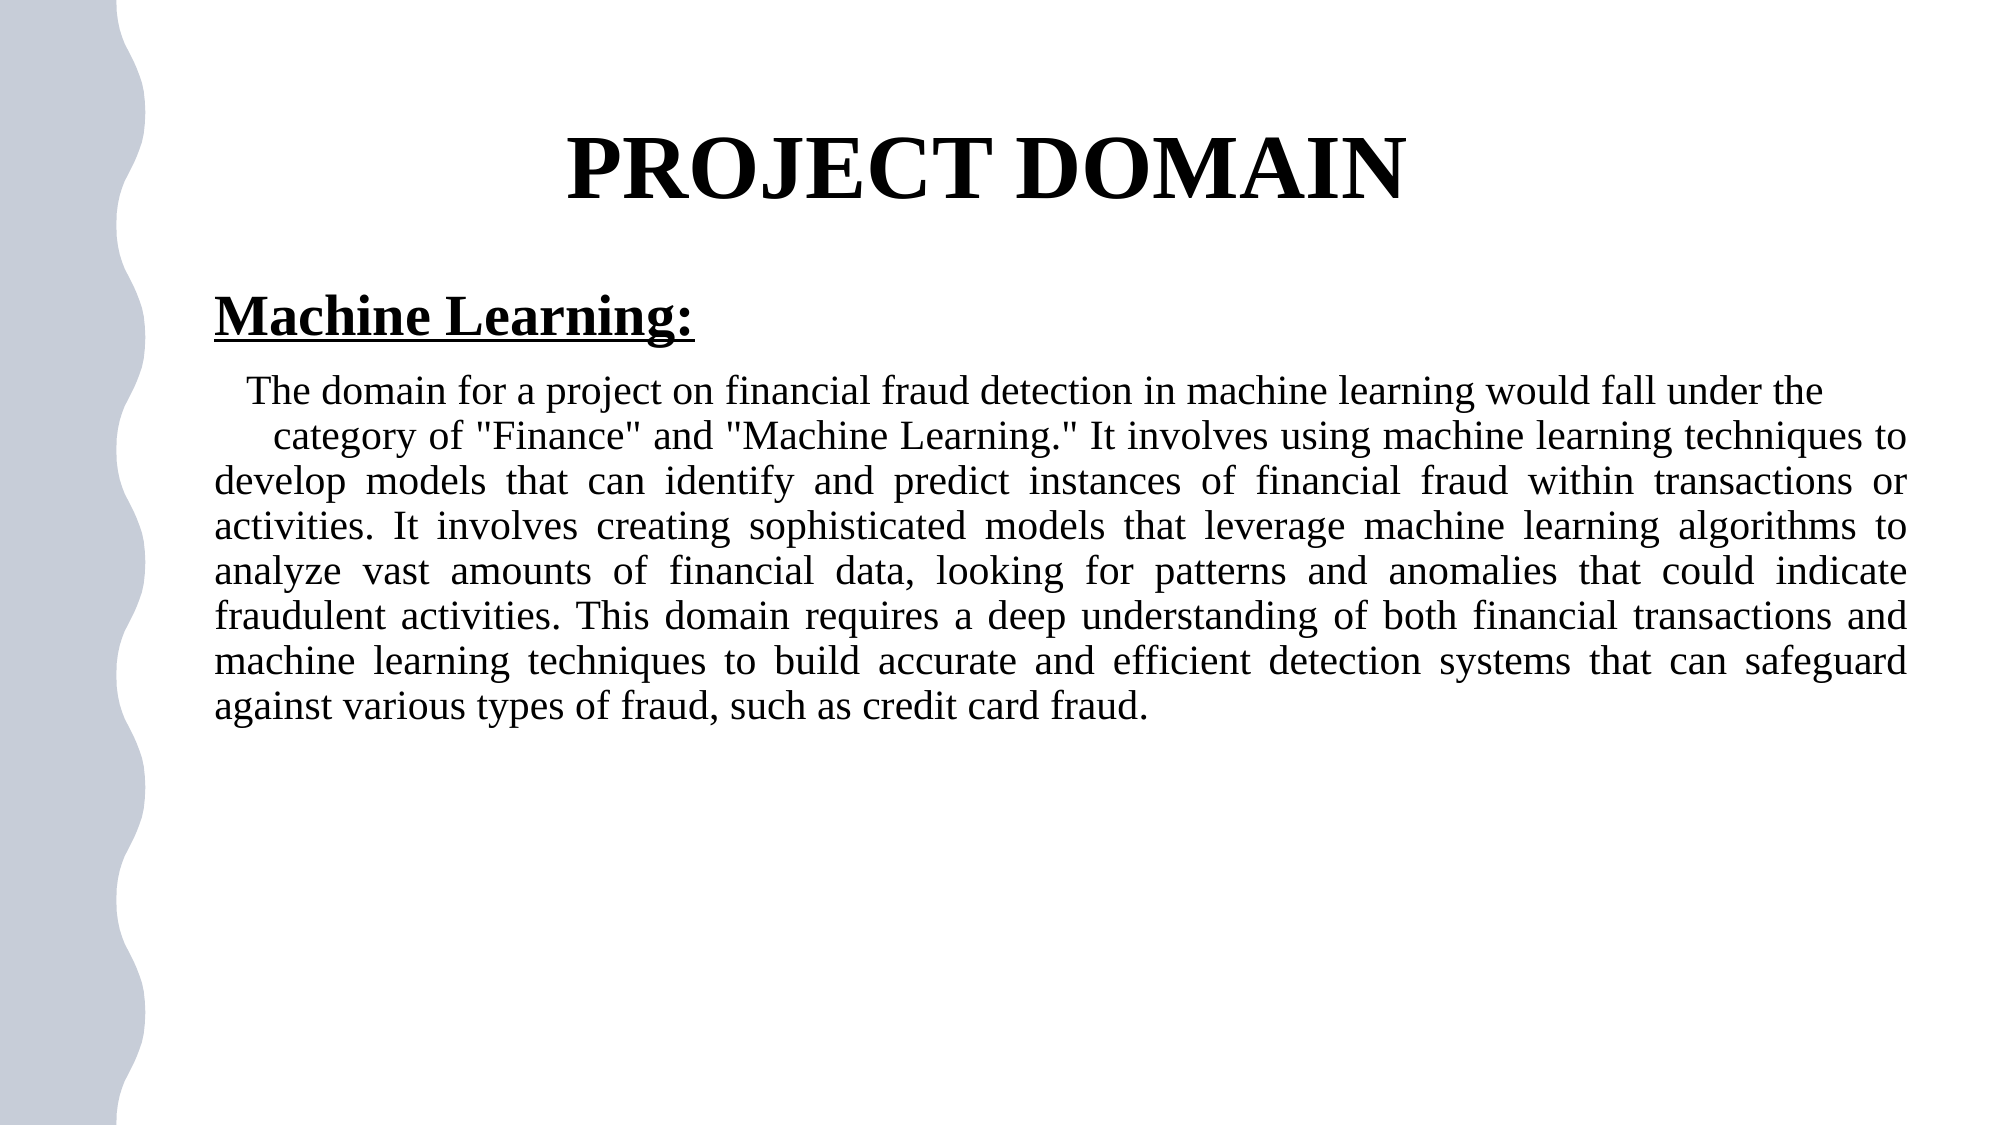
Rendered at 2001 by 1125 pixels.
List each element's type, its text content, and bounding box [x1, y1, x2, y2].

list Machine Learning: The domain for a project on financial fraud detection in machine learning would fall under the category of "Finance" and "Machine Learning." It involves using machine learning techniques to develop models that can identify and predict instances of financial fraud within transactions or activities. It involves creating sophisticated models that leverage machine learning algorithms to analyze vast amounts of financial data, looking for patterns and anomalies that could indicate fraudulent activities. This domain requires a deep understanding of both financial transactions and machine learning techniques to build accurate and efficient detection systems that can safeguard against various types of fraud, such as credit card fraud. [199, 277, 1925, 992]
title PROJECT DOMAIN [146, 59, 1863, 278]
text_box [0, 0, 146, 1125]
